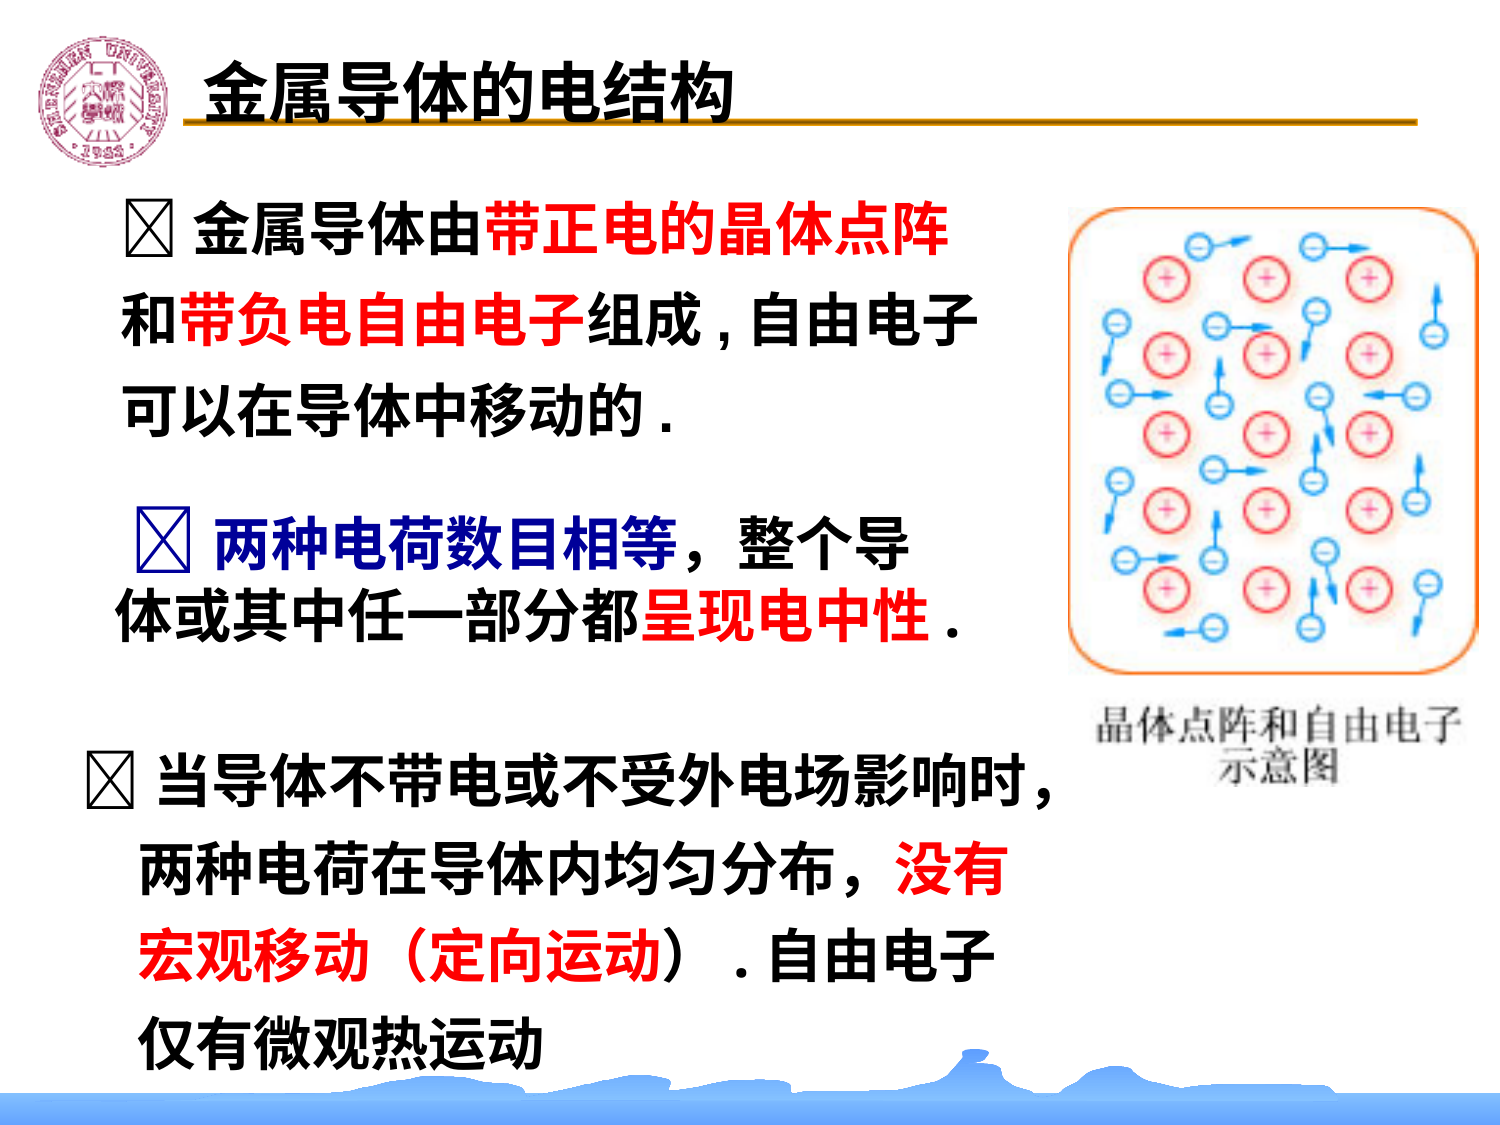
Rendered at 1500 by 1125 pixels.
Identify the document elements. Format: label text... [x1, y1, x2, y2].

text_box 两种电荷数目相等，整个导体或其中任一部分都呈现电中性. [100, 491, 963, 727]
text_box 金属导体由带正电的晶体点阵和带负电自由电子组成,自由电子可以在导体中移动的. [105, 163, 1020, 452]
text_box 金属导体的电结构 [187, 23, 821, 142]
text_box 当导体不带电或不受外电场影响时，两种电荷在导体内均匀分布，没有宏观移动（定向运动）.自由电子仅有微观热运动 [66, 719, 1059, 1016]
picture [23, 23, 188, 176]
picture [1068, 207, 1479, 788]
